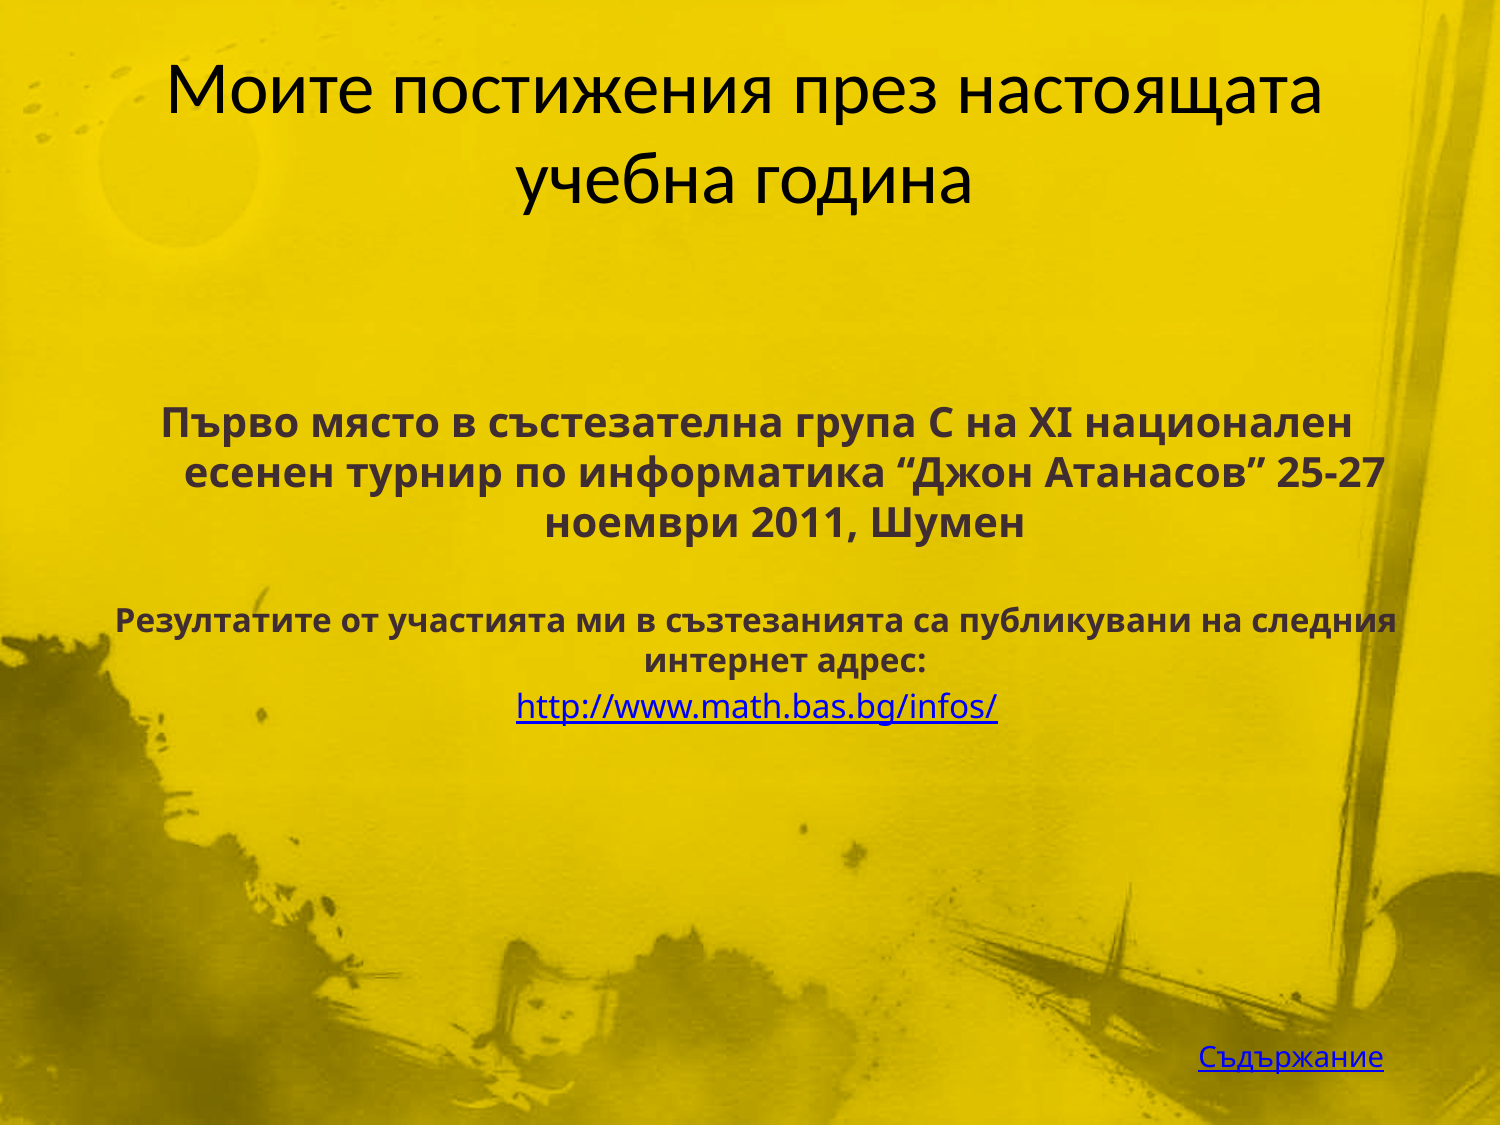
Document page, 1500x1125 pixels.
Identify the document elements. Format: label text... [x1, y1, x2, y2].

text_box Съдържание [1183, 1031, 1453, 1086]
list Първо място в състезателна група C на XI национален есенен турнир по информатика “Джон Атанасов” 25-27 ноември 2011, Шумен Резултатите от участията ми в съзтезанията са публикувани на следния интернет адрес: http://www.math.bas.bg/infos/ [82, 339, 1432, 1083]
title Моите постижения през настоящата учебна година [70, 35, 1421, 223]
